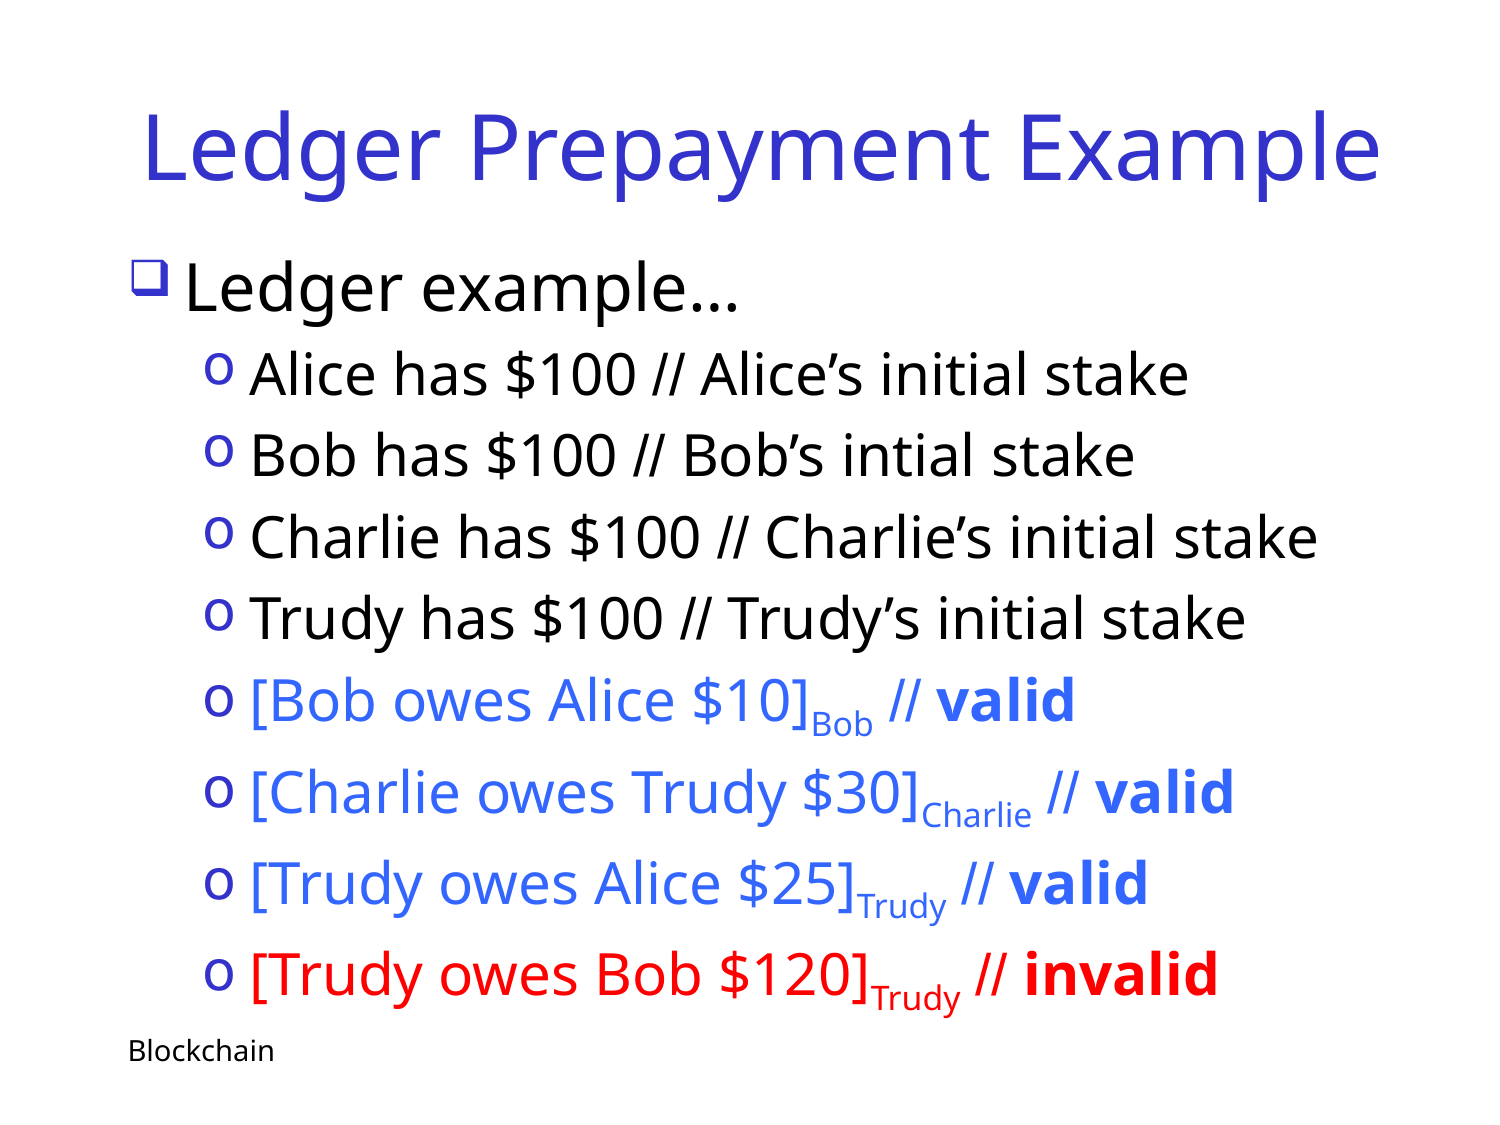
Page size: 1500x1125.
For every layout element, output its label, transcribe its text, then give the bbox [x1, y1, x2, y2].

title Ledger Prepayment Example [99, 49, 1426, 238]
footer Blockchain [112, 1024, 1401, 1101]
list Ledger example… Alice has $100 // Alice’s initial stake Bob has $100 // Bob’s intial stake Charlie has $100 // Charlie’s initial stake Trudy has $100 // Trudy’s initial stake [Bob owes Alice $10]Bob // valid [Charlie owes Trudy $30]Charlie // valid [Trudy owes Alice $25]Trudy // valid [Trudy owes Bob $120]Trudy // invalid [112, 237, 1401, 1013]
